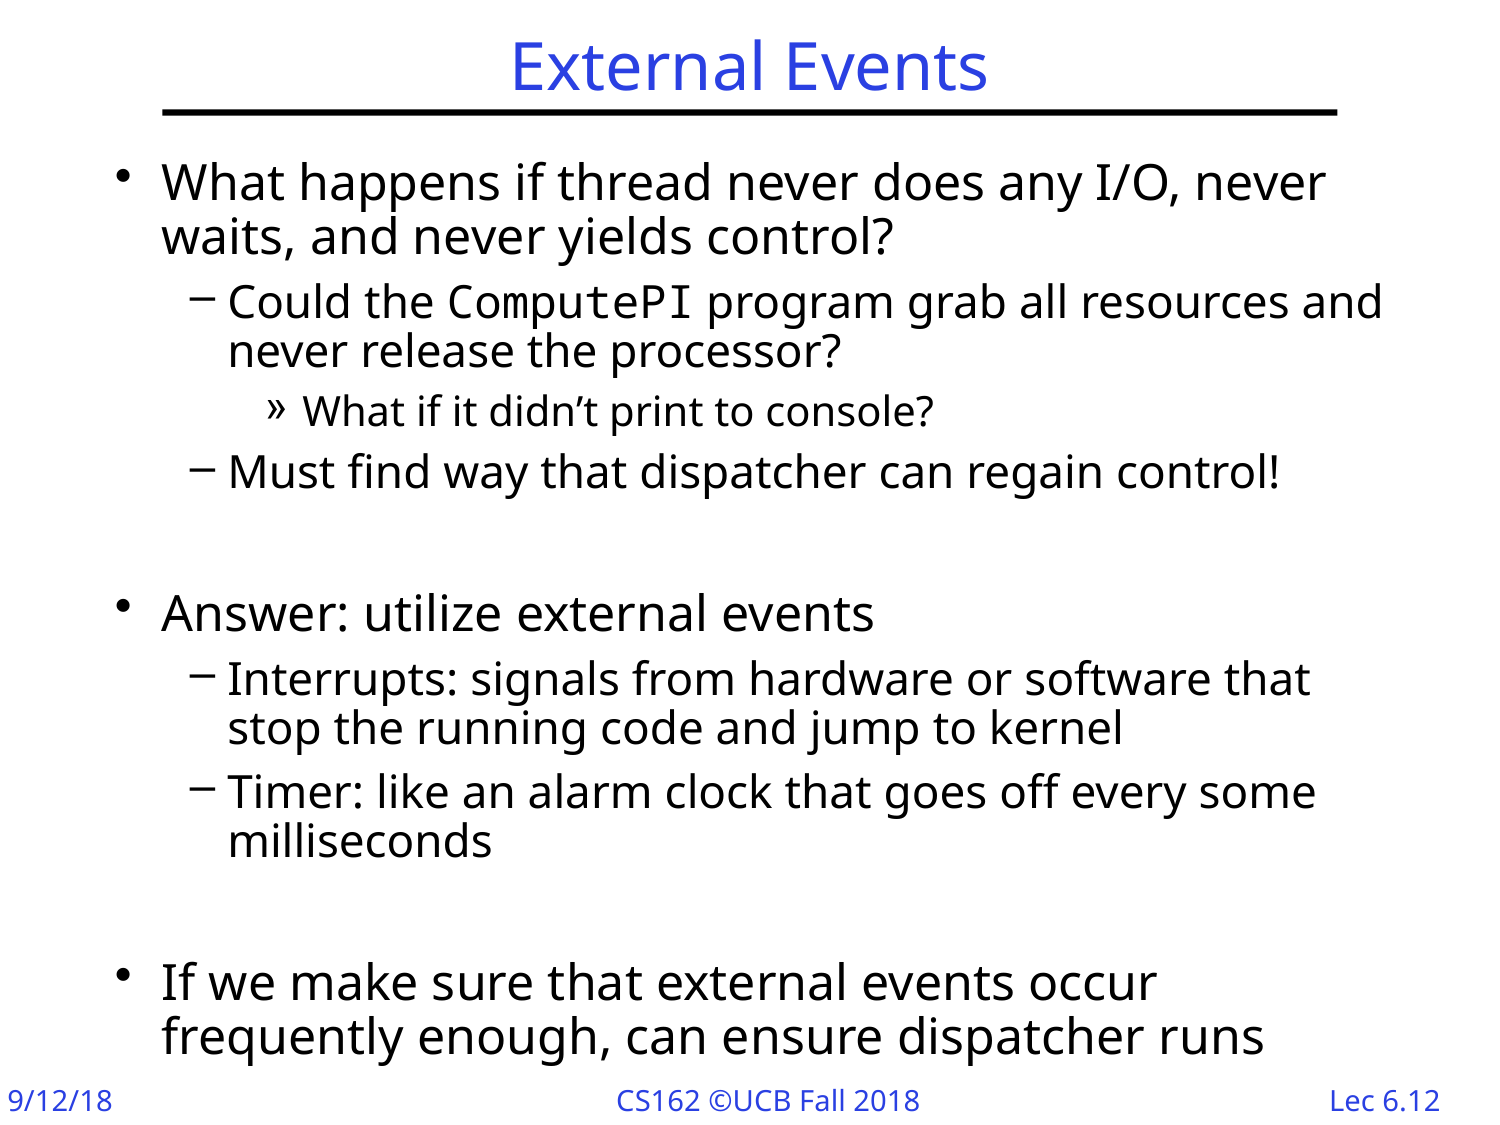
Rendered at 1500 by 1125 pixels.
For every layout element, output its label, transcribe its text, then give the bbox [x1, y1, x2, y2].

list What happens if thread never does any I/O, never waits, and never yields control? Could the ComputePI program grab all resources and never release the processor? What if it didn’t print to console? Must find way that dispatcher can regain control! Answer: utilize external events Interrupts: signals from hardware or software that stop the running code and jump to kernel Timer: like an alarm clock that goes off every some milliseconds If we make sure that external events occur frequently enough, can ensure dispatcher runs [99, 149, 1400, 1100]
title External Events [162, 24, 1338, 113]
